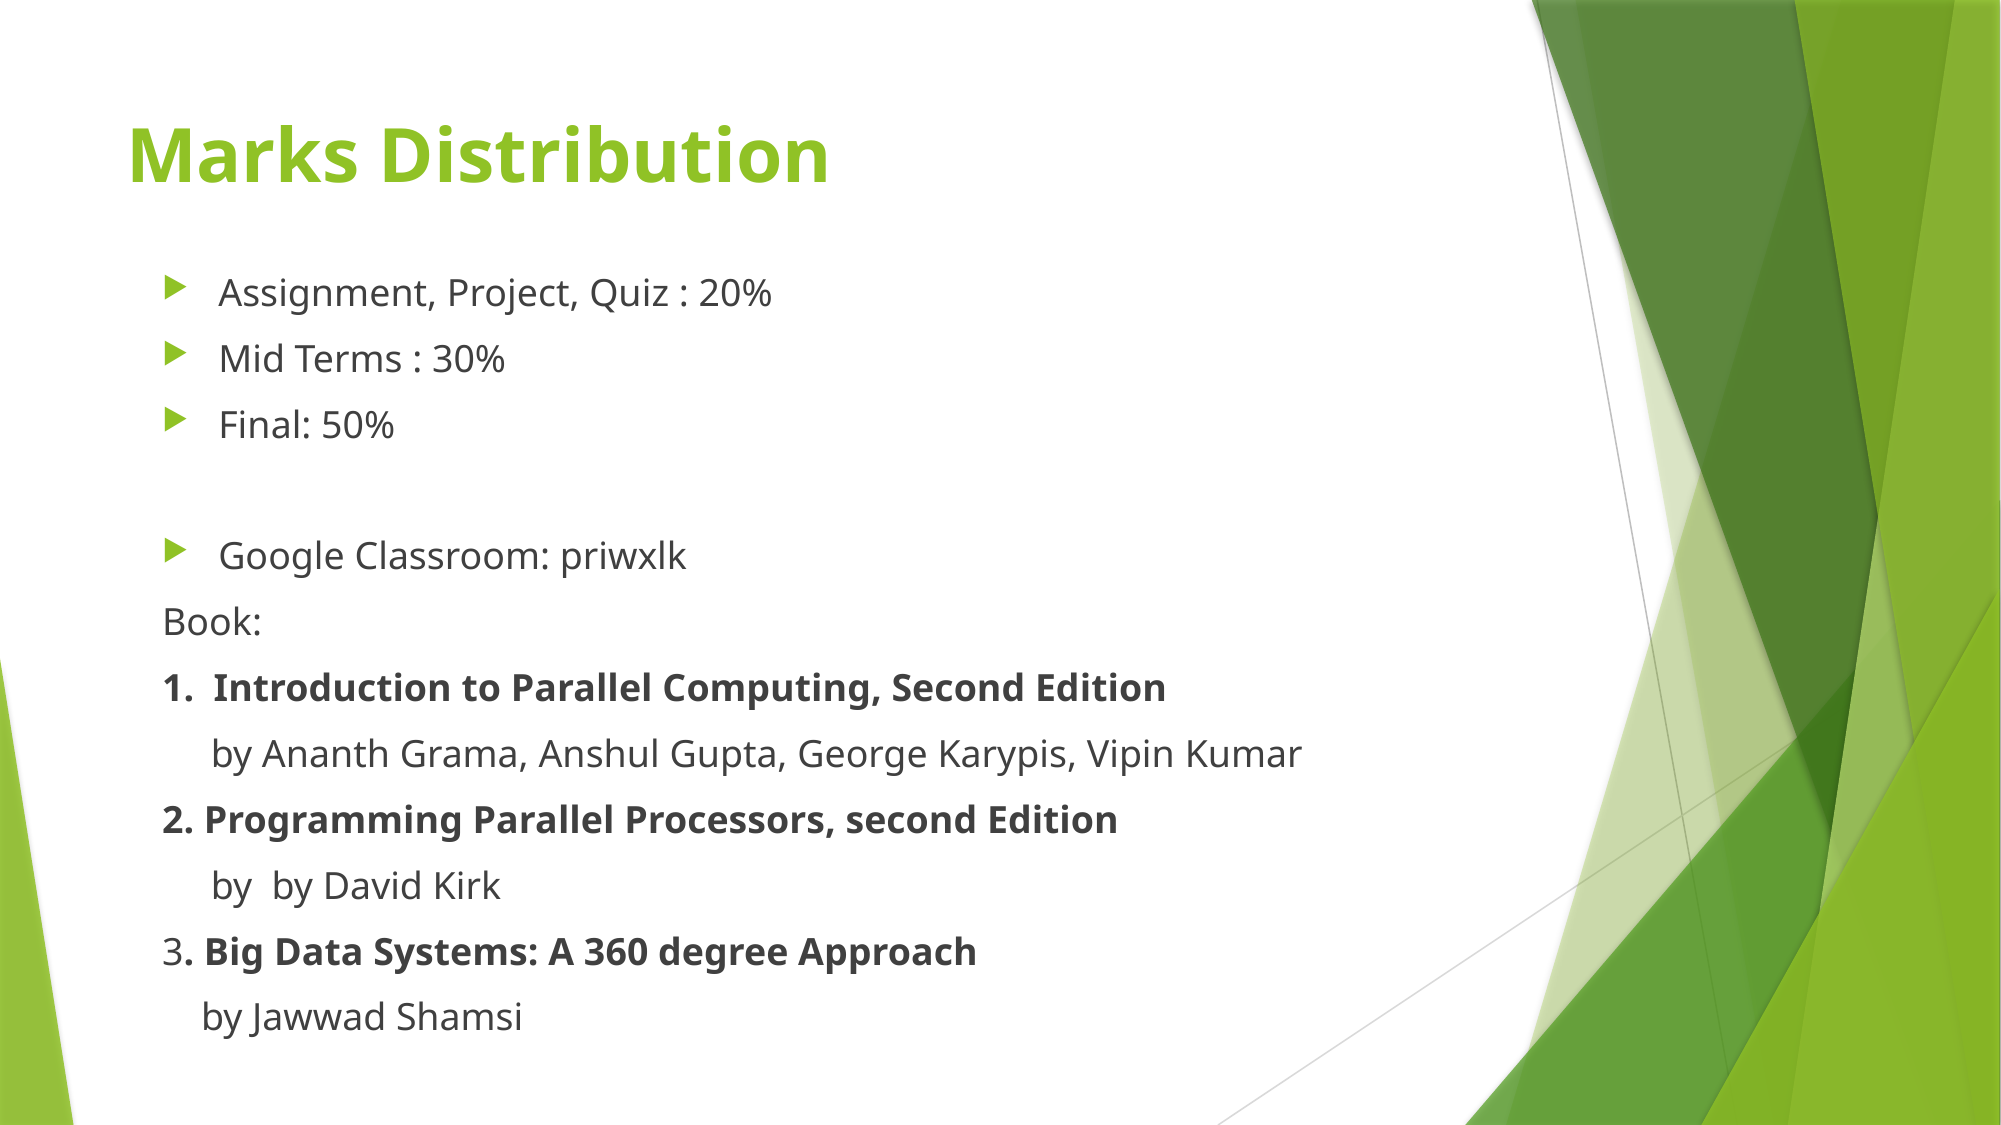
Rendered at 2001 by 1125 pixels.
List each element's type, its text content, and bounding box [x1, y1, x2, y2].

list Assignment, Project, Quiz : 20% Mid Terms : 30% Final: 50% Google Classroom: priwxlk Book: 1. Introduction to Parallel Computing, Second Edition by Ananth Grama, Anshul Gupta, George Karypis, Vipin Kumar 2. Programming Parallel Processors, second Edition by by David Kirk 3. Big Data Systems: A 360 degree Approach by Jawwad Shamsi [147, 261, 1558, 1050]
title Marks Distribution [111, 99, 1522, 317]
